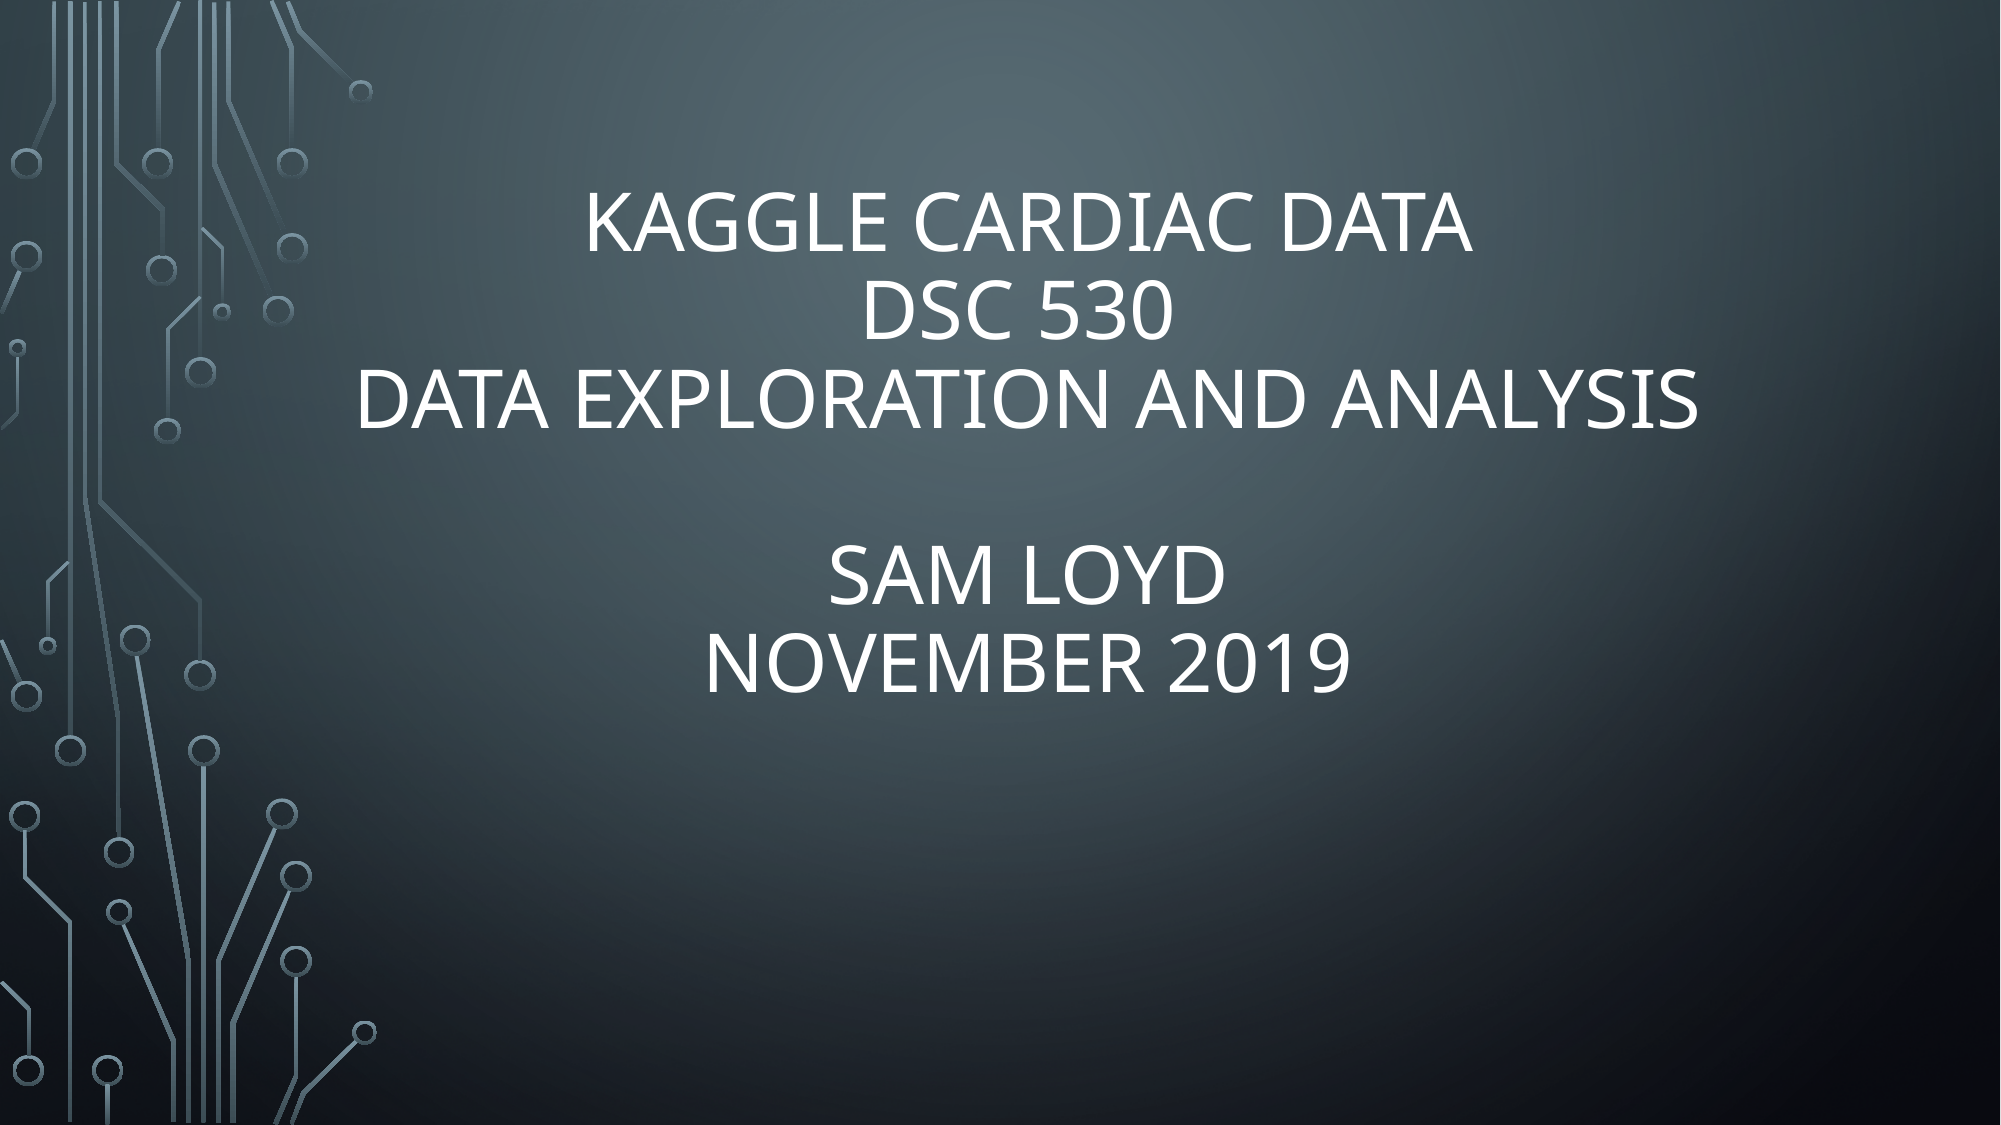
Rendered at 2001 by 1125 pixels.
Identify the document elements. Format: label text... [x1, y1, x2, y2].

title Kaggle Cardiac Data DSC 530 DATA EXPLORATION AND ANALYSIS Sam Loyd November 2019 [307, 164, 1750, 718]
